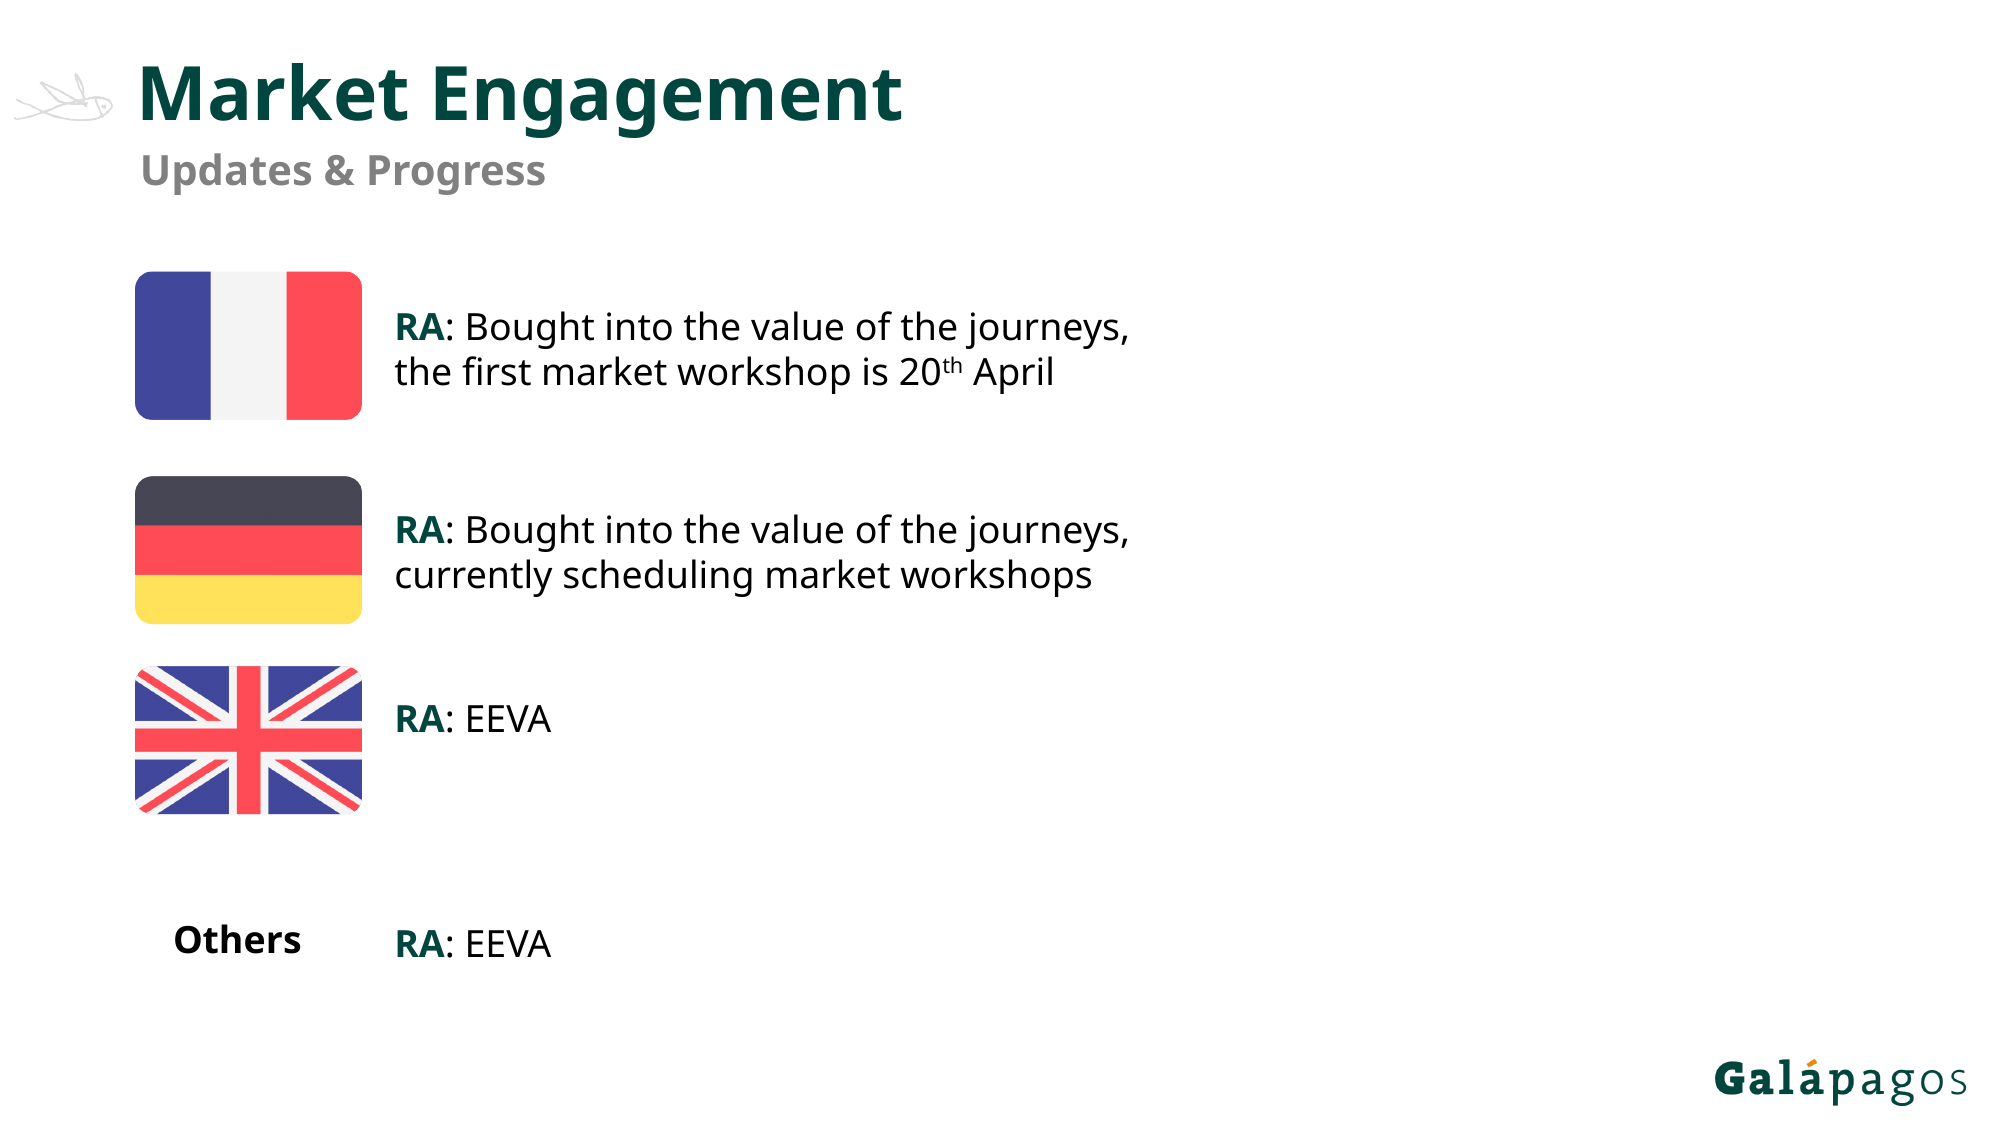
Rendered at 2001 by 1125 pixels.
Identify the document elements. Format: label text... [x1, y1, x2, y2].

picture [135, 232, 362, 854]
picture [1714, 1057, 1967, 1107]
picture [14, 73, 113, 121]
title Market Engagement [121, 42, 1865, 269]
text_box RA: Bought into the value of the journeys, currently scheduling market workshops [379, 498, 1152, 604]
text_box Updates & Progress [124, 135, 1561, 201]
text_box RA: EEVA [379, 687, 1152, 747]
text_box Others [124, 908, 351, 969]
text_box RA: EEVA [379, 912, 1152, 972]
text_box RA: Bought into the value of the journeys, the first market workshop is 20th April [379, 295, 1152, 400]
